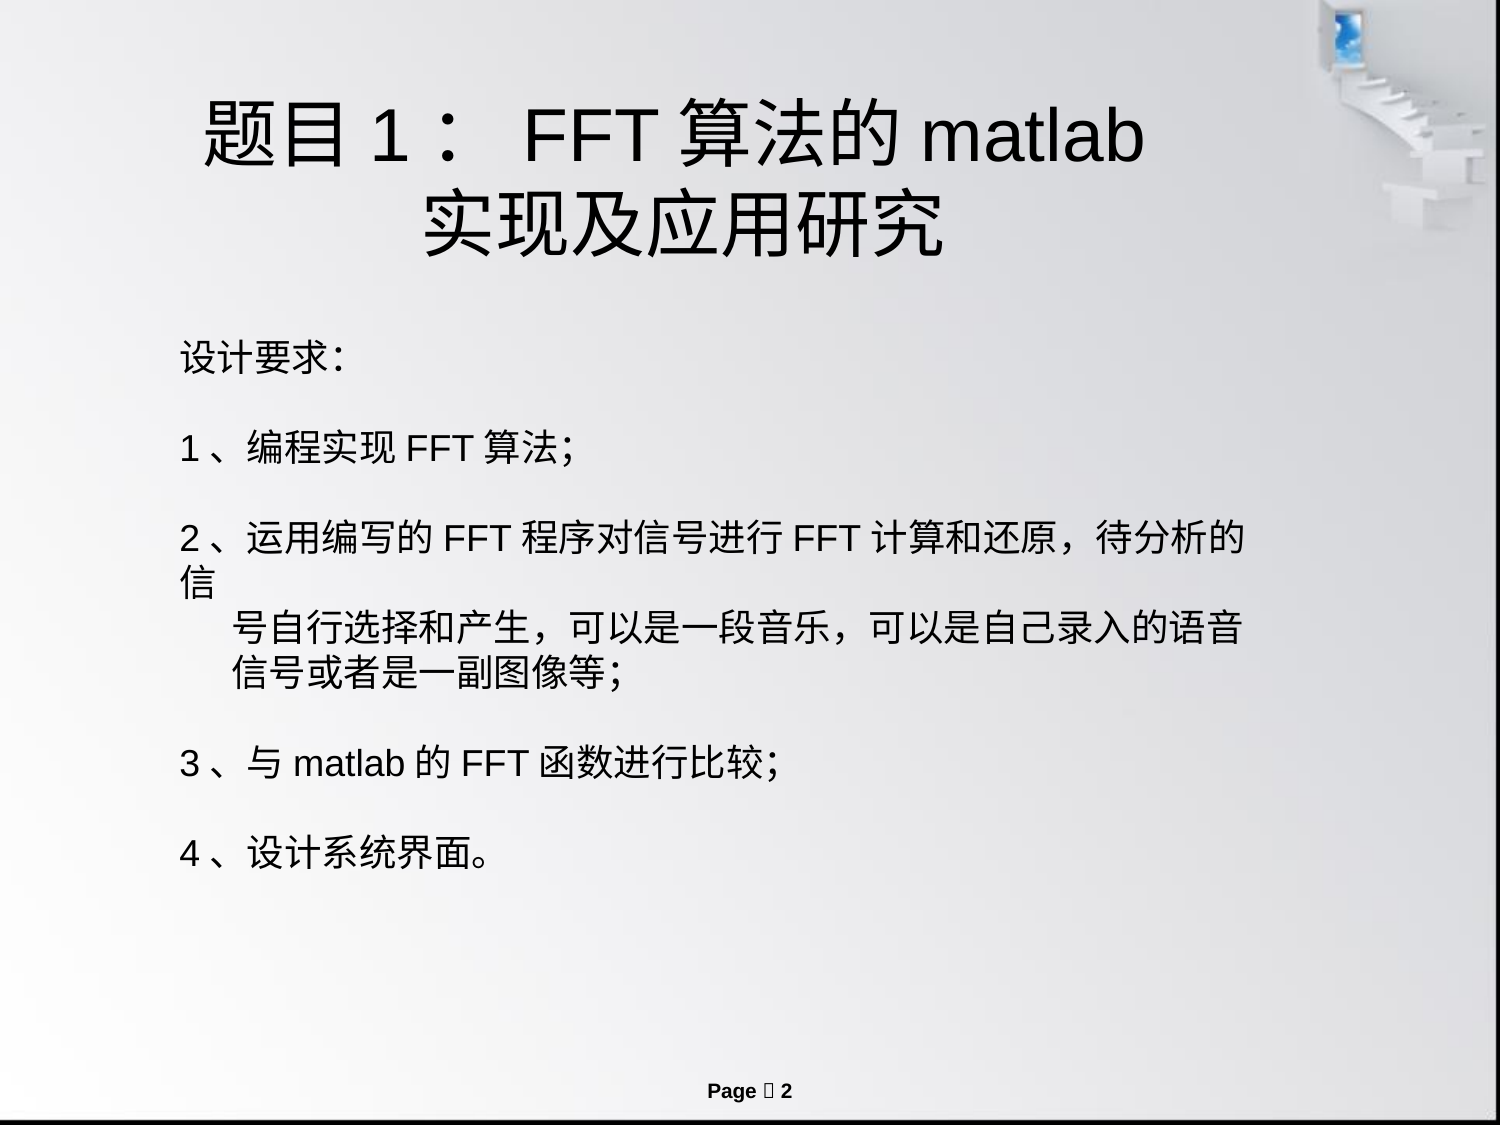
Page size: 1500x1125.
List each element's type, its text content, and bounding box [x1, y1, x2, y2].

picture [0, 0, 1500, 1125]
text_box 题目1：FFT算法的matlab实现及应用研究 [178, 78, 1188, 274]
text_box 设计要求： 1、编程实现FFT算法； 2、运用编写的FFT程序对信号进行FFT计算和还原，待分析的信 号自行选择和产生，可以是一段音乐，可以是自己录入的语音 信号或者是一副图像等； 3、与matlab的FFT函数进行比较； 4、设计系统界面。 [164, 326, 1284, 882]
